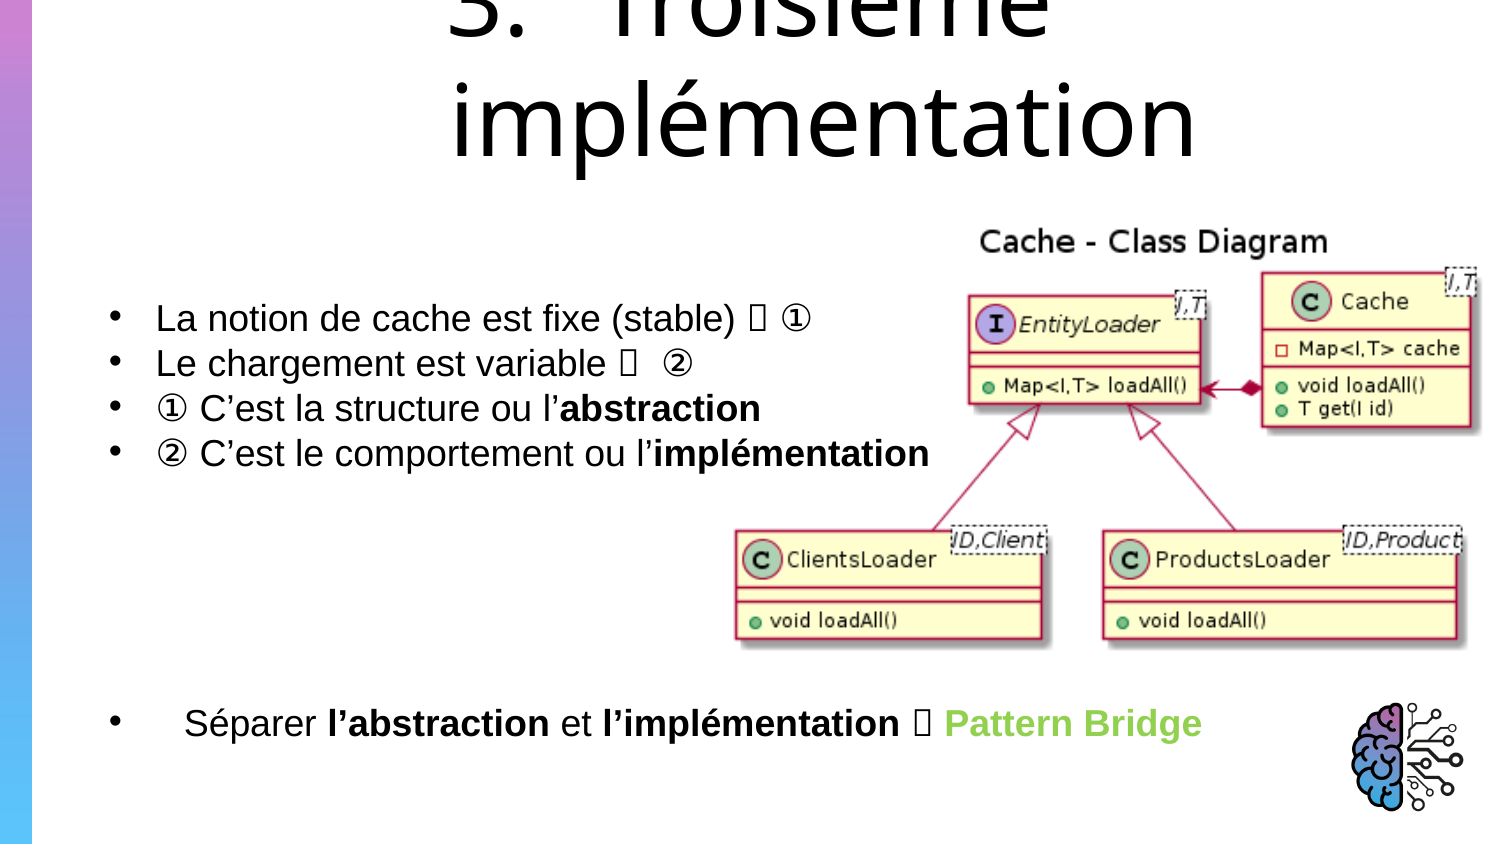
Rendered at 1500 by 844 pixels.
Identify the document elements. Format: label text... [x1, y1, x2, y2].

text_box Troisième implémentation [59, 50, 1441, 191]
picture [0, 0, 32, 844]
picture [724, 222, 1493, 656]
picture [1345, 687, 1480, 819]
text_box La notion de cache est fixe (stable)  ① Le chargement est variable  ② ① C’est la structure ou l’abstraction ② C’est le comportement ou l’implémentation Séparer l’abstraction et l’implémentation  Pattern Bridge [93, 188, 1407, 656]
